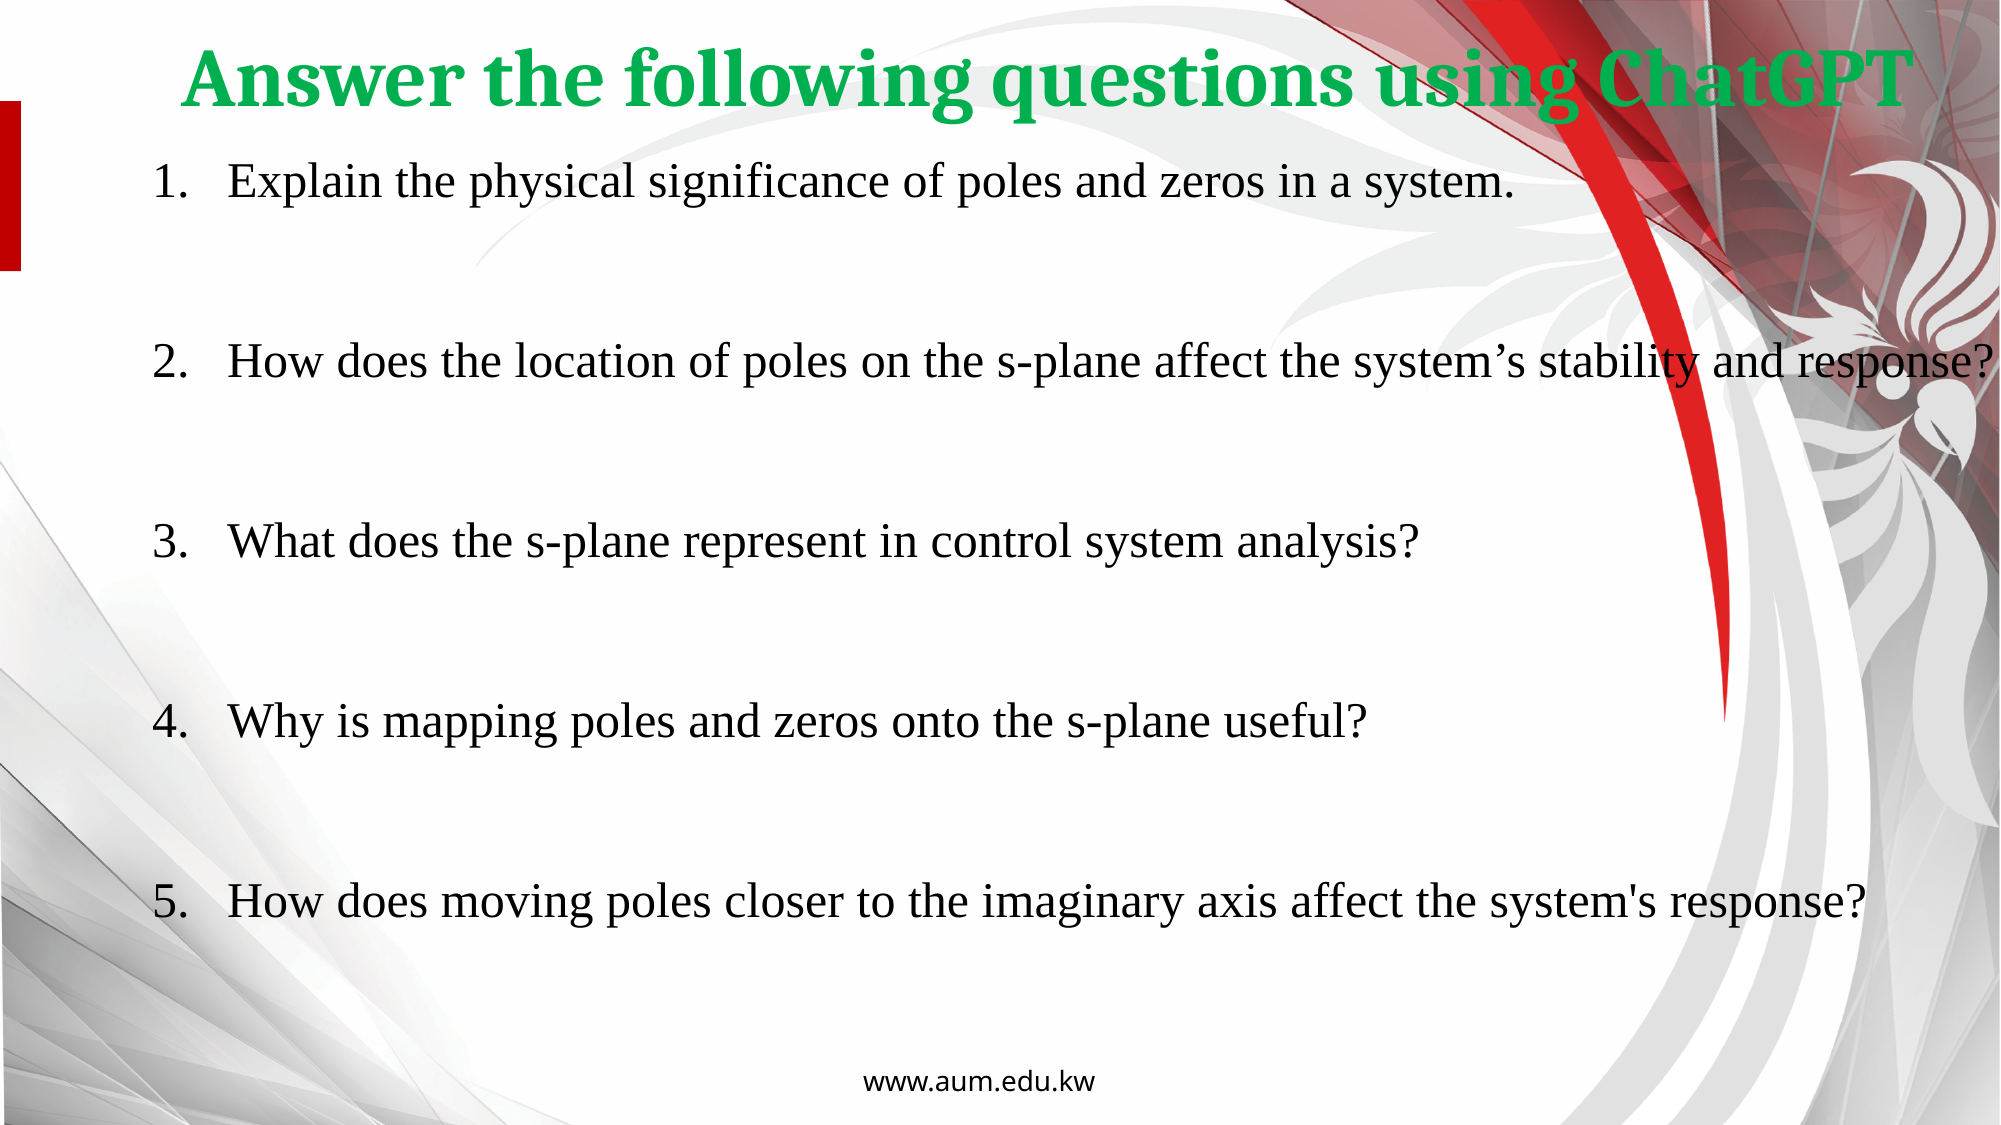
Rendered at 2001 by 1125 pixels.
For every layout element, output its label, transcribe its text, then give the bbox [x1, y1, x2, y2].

list Explain the physical significance of poles and zeros in a system. How does the location of poles on the s-plane affect the system’s stability and response? What does the s-plane represent in control system analysis? Why is mapping poles and zeros onto the s-plane useful? How does moving poles closer to the imaginary axis affect the system's response? [137, 140, 2000, 936]
text_box Answer the following questions using ChatGPT [166, 16, 1932, 131]
picture [0, 0, 2000, 1125]
